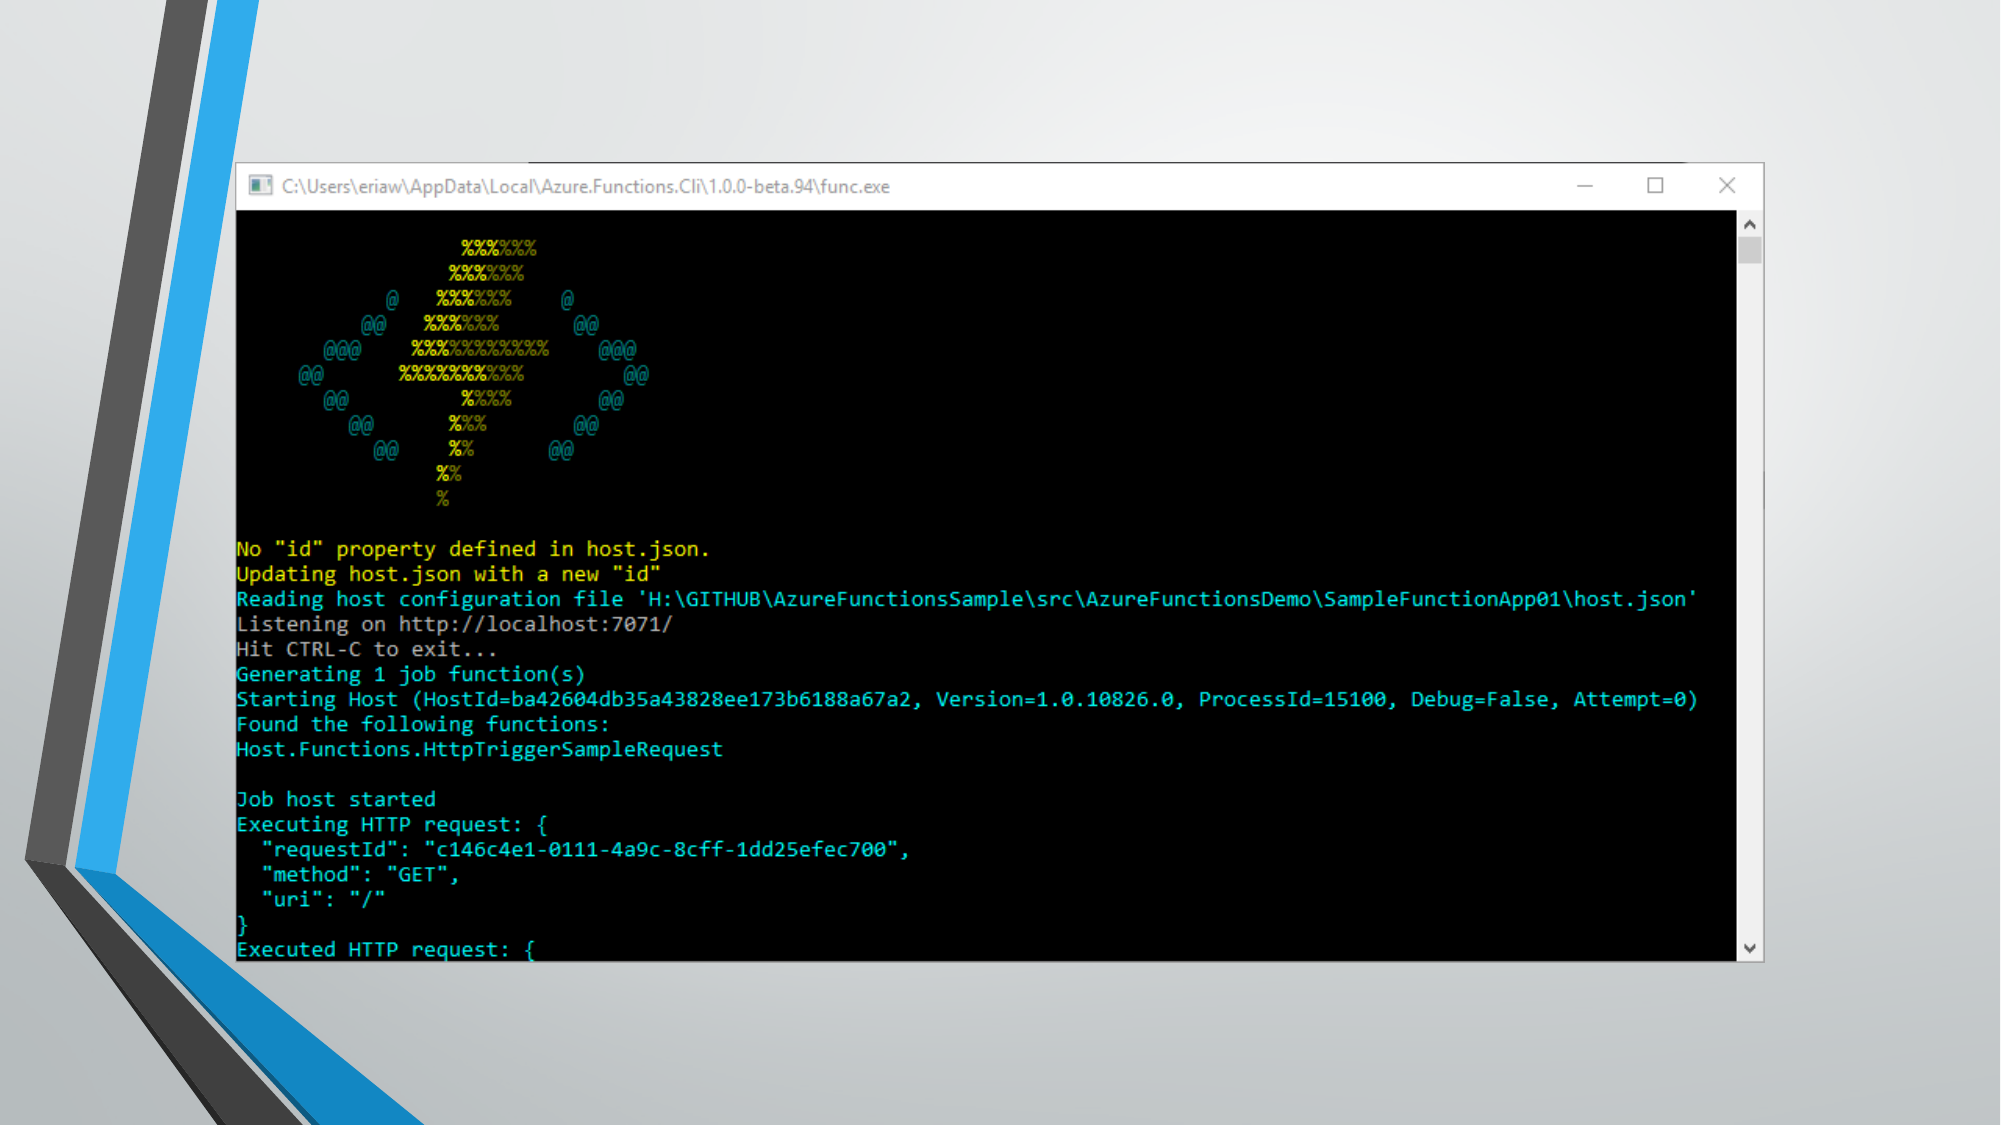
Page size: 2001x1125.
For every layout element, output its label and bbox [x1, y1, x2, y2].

picture [234, 162, 1766, 963]
